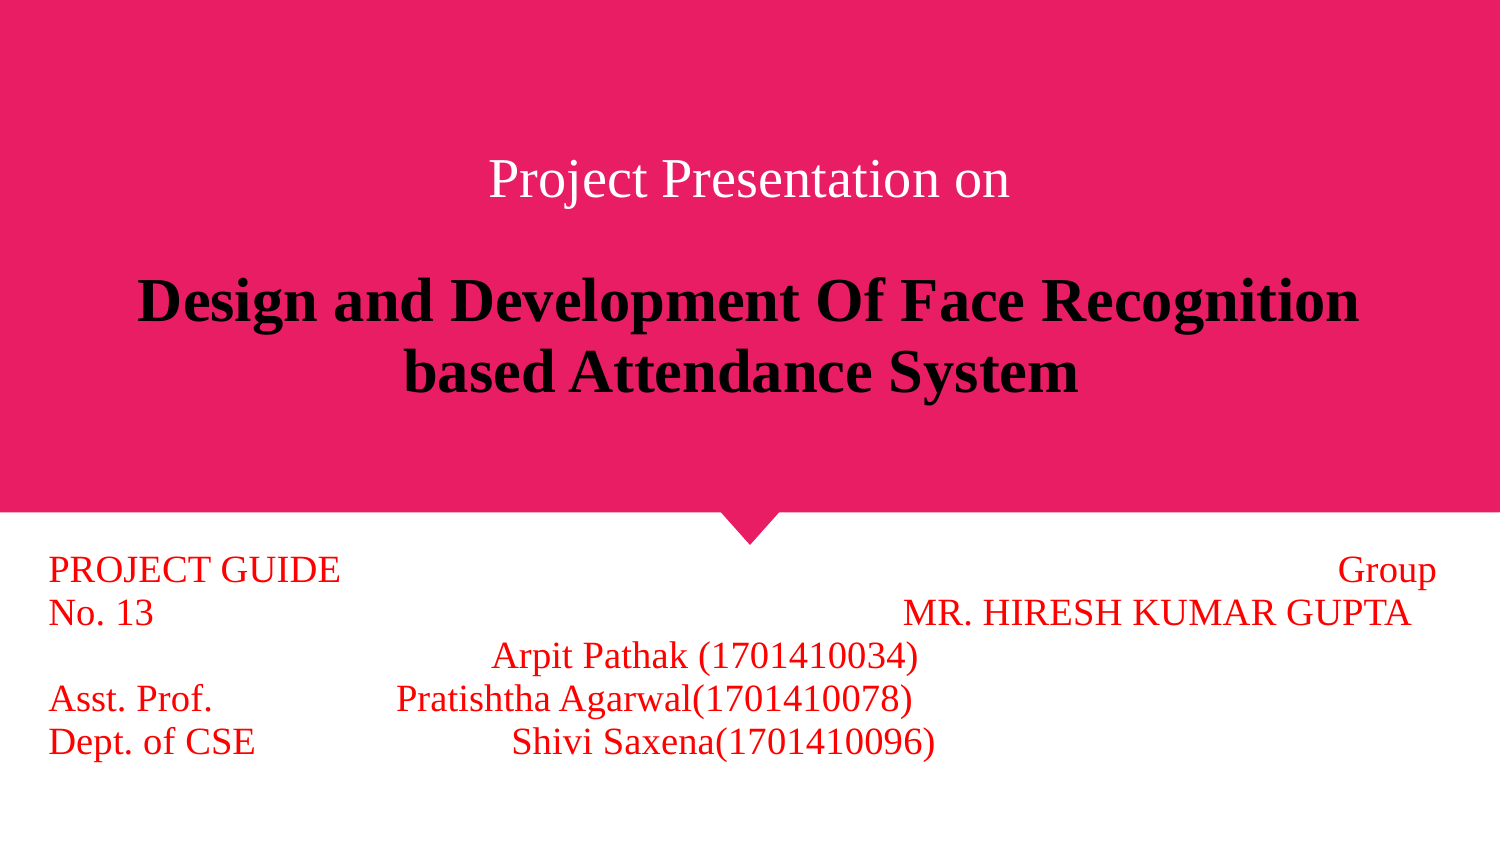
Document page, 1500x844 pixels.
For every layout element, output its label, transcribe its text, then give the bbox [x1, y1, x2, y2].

subtitle PROJECT GUIDE Group No. 13 MR. HIRESH KUMAR GUPTA Arpit Pathak (1701410034) Asst. Prof. Pratishtha Agarwal(1701410078) Dept. of CSE Shivi Saxena(1701410096) [33, 527, 1477, 784]
title Project Presentation on Design and Development Of Face Recognition based Attendance System [56, 38, 1444, 477]
